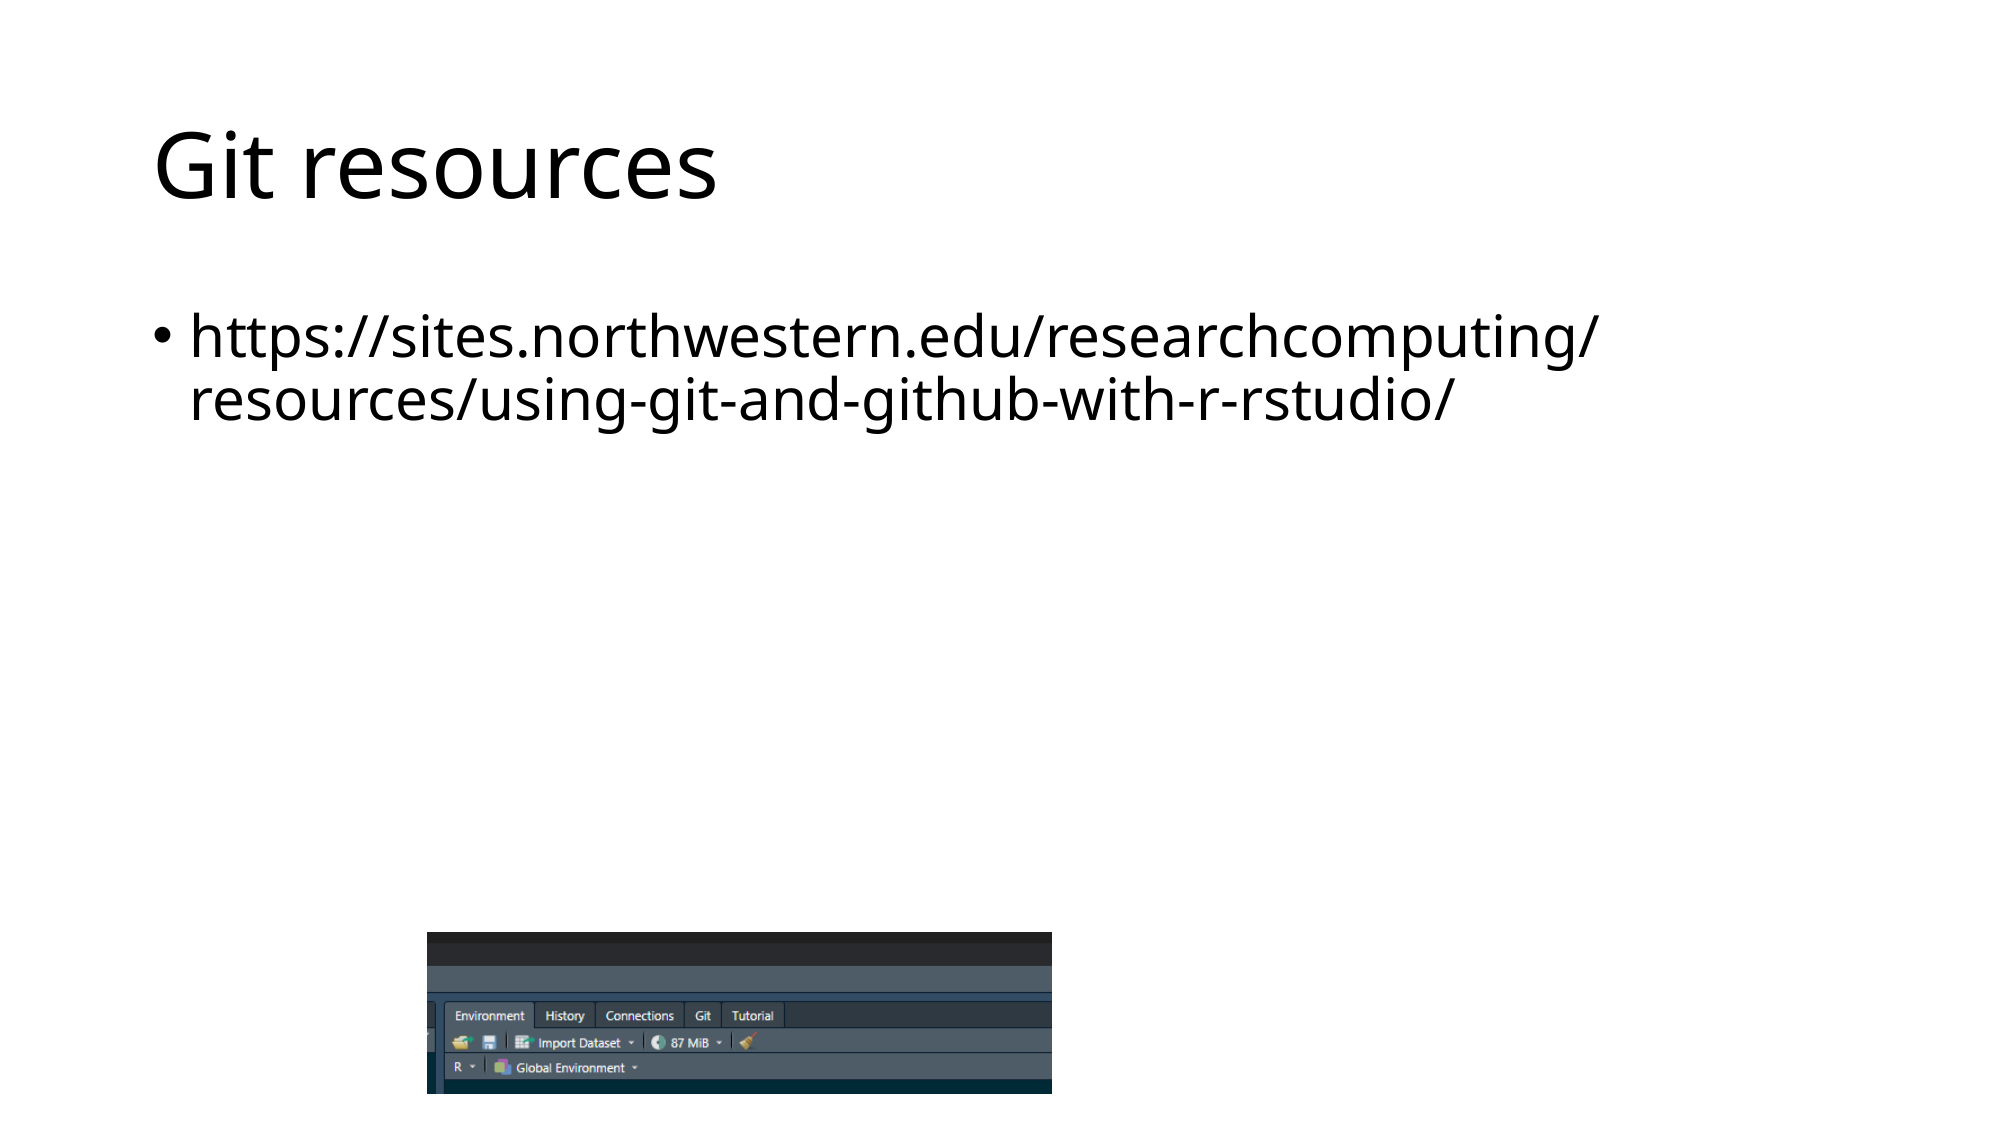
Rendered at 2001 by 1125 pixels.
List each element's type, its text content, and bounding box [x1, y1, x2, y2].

picture [426, 932, 1053, 1095]
title Git resources [137, 59, 1863, 278]
list https://sites.northwestern.edu/researchcomputing/resources/using-git-and-github-with-r-rstudio/ [137, 299, 1863, 1014]
